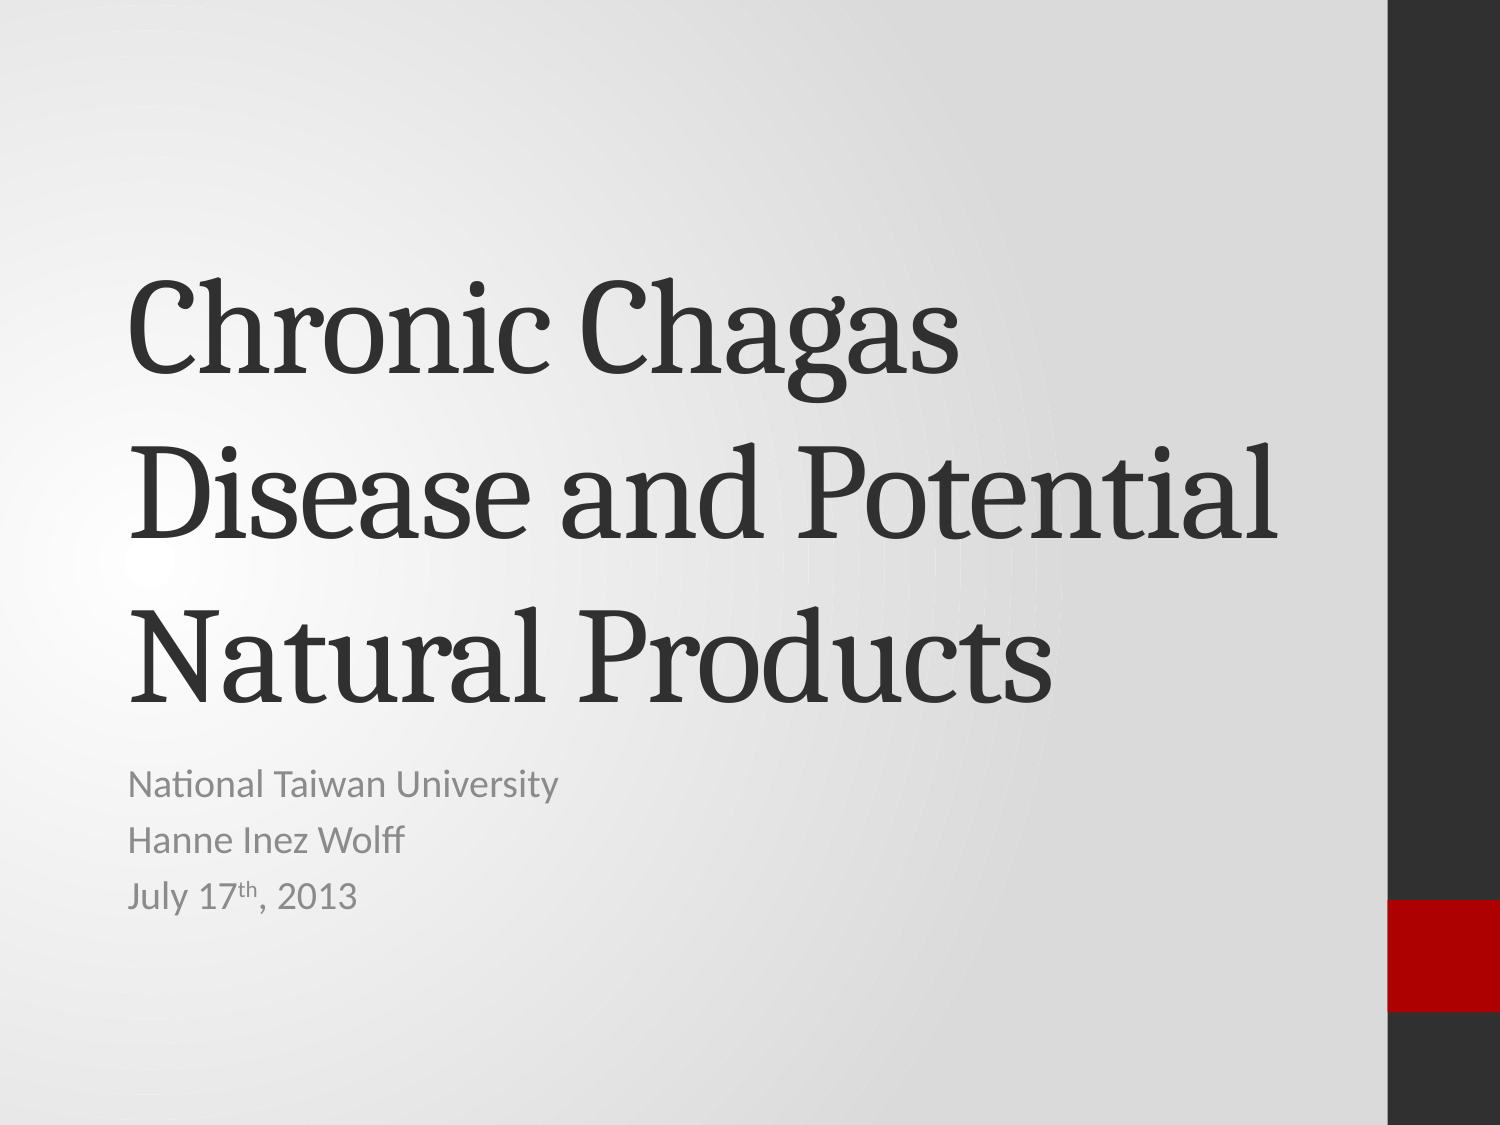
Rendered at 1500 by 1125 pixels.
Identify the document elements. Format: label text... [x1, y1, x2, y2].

title Chronic Chagas Disease and Potential Natural Products [112, 312, 1350, 738]
subtitle National Taiwan University Hanne Inez Wolff July 17th, 2013 [112, 750, 1173, 925]
